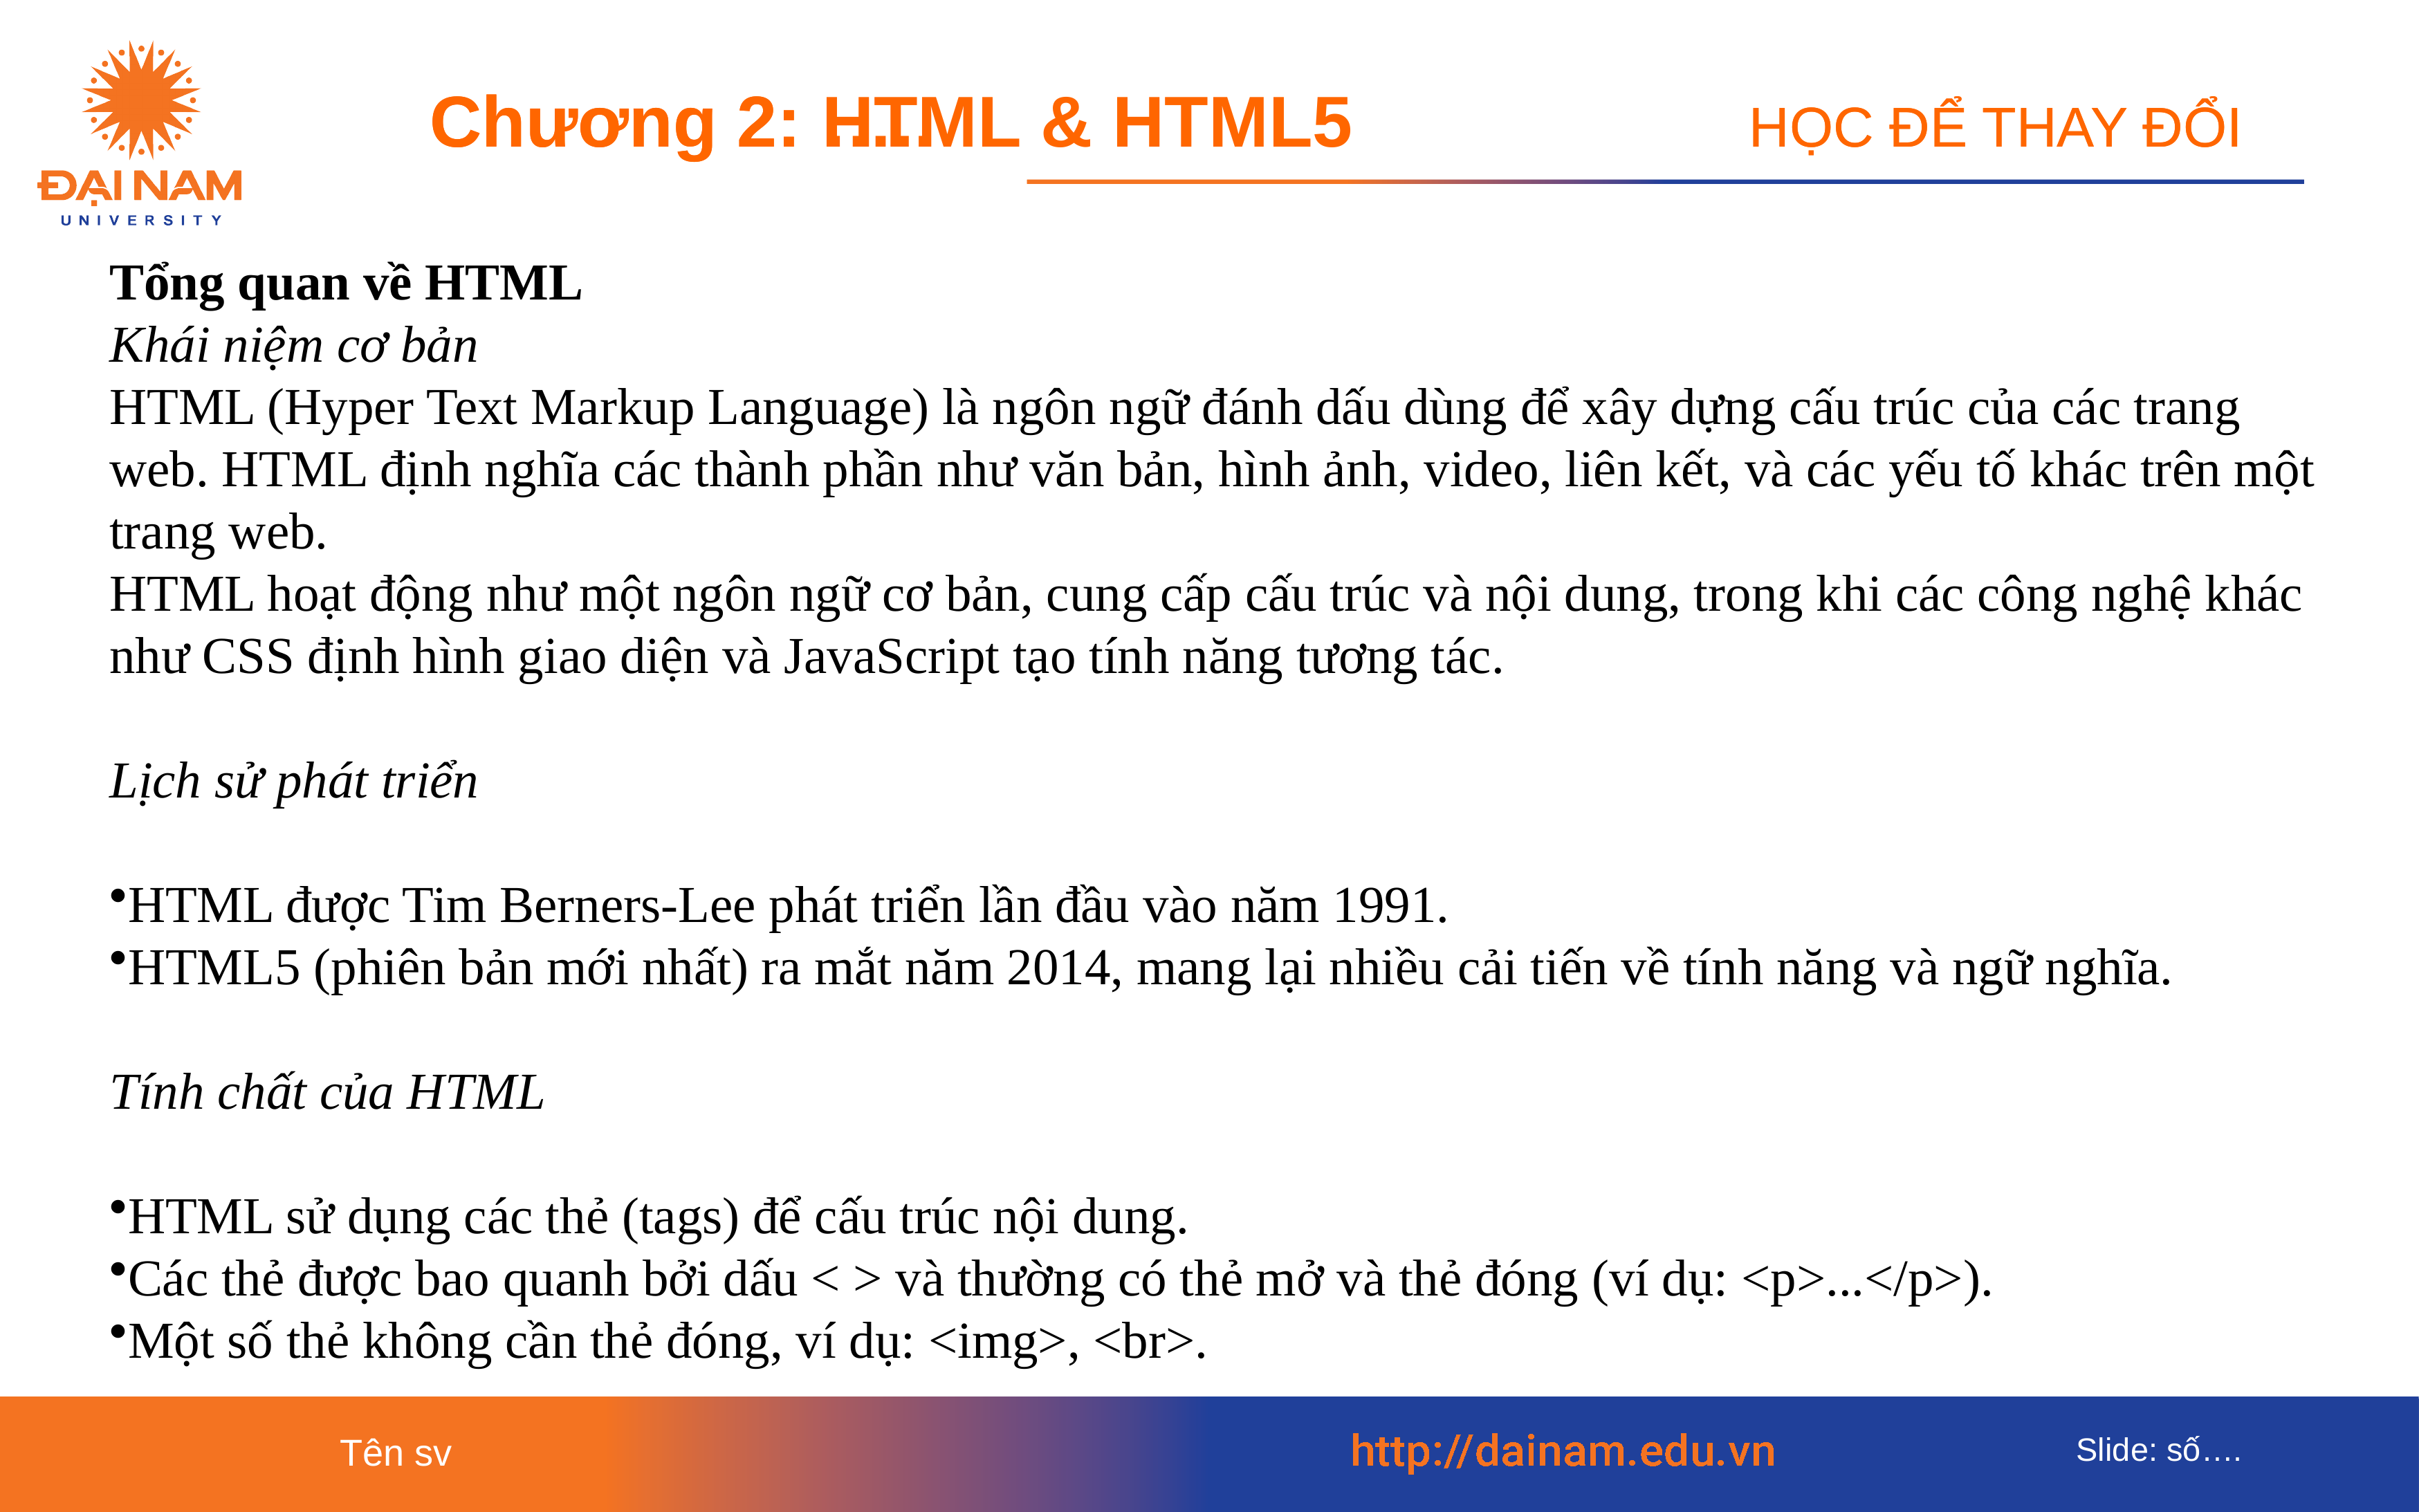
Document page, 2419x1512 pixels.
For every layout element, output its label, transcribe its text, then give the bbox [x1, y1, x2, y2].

text_box HỌC ĐỂ THAY ĐỔI [1320, 85, 2254, 163]
text_box Chương 2: HTML & HTML5 [419, 69, 1399, 167]
text_box Tổng quan về HTML Khái niệm cơ bản HTML (Hyper Text Markup Language) là ngôn ngữ đánh dấu dùng để xây dựng cấu trúc của các trang web. HTML định nghĩa các thành phần như văn bản, hình ảnh, video, liên kết, và các yếu tố khác trên một trang web. HTML hoạt động như một ngôn ngữ cơ bản, cung cấp cấu trúc và nội dung, trong khi các công nghệ khác như CSS định hình giao diện và JavaScript tạo tính năng tương tác. Lịch sử phát triển HTML được Tim Berners-Lee phát triển lần đầu vào năm 1991. HTML5 (phiên bản mới nhất) ra mắt năm 2014, mang lại nhiều cải tiến về tính năng và ngữ nghĩa. Tính chất của HTML HTML sử dụng các thẻ (tags) để cấu trúc nội dung. Các thẻ được bao quanh bởi dấu < > và thường có thẻ mở và thẻ đóng (ví dụ: <p>...</p>). Một số thẻ không cần thẻ đóng, ví dụ: <img>, <br>. [99, 245, 2359, 1374]
picture [0, 1396, 2419, 1512]
picture [1026, 179, 2304, 184]
picture [37, 40, 241, 225]
